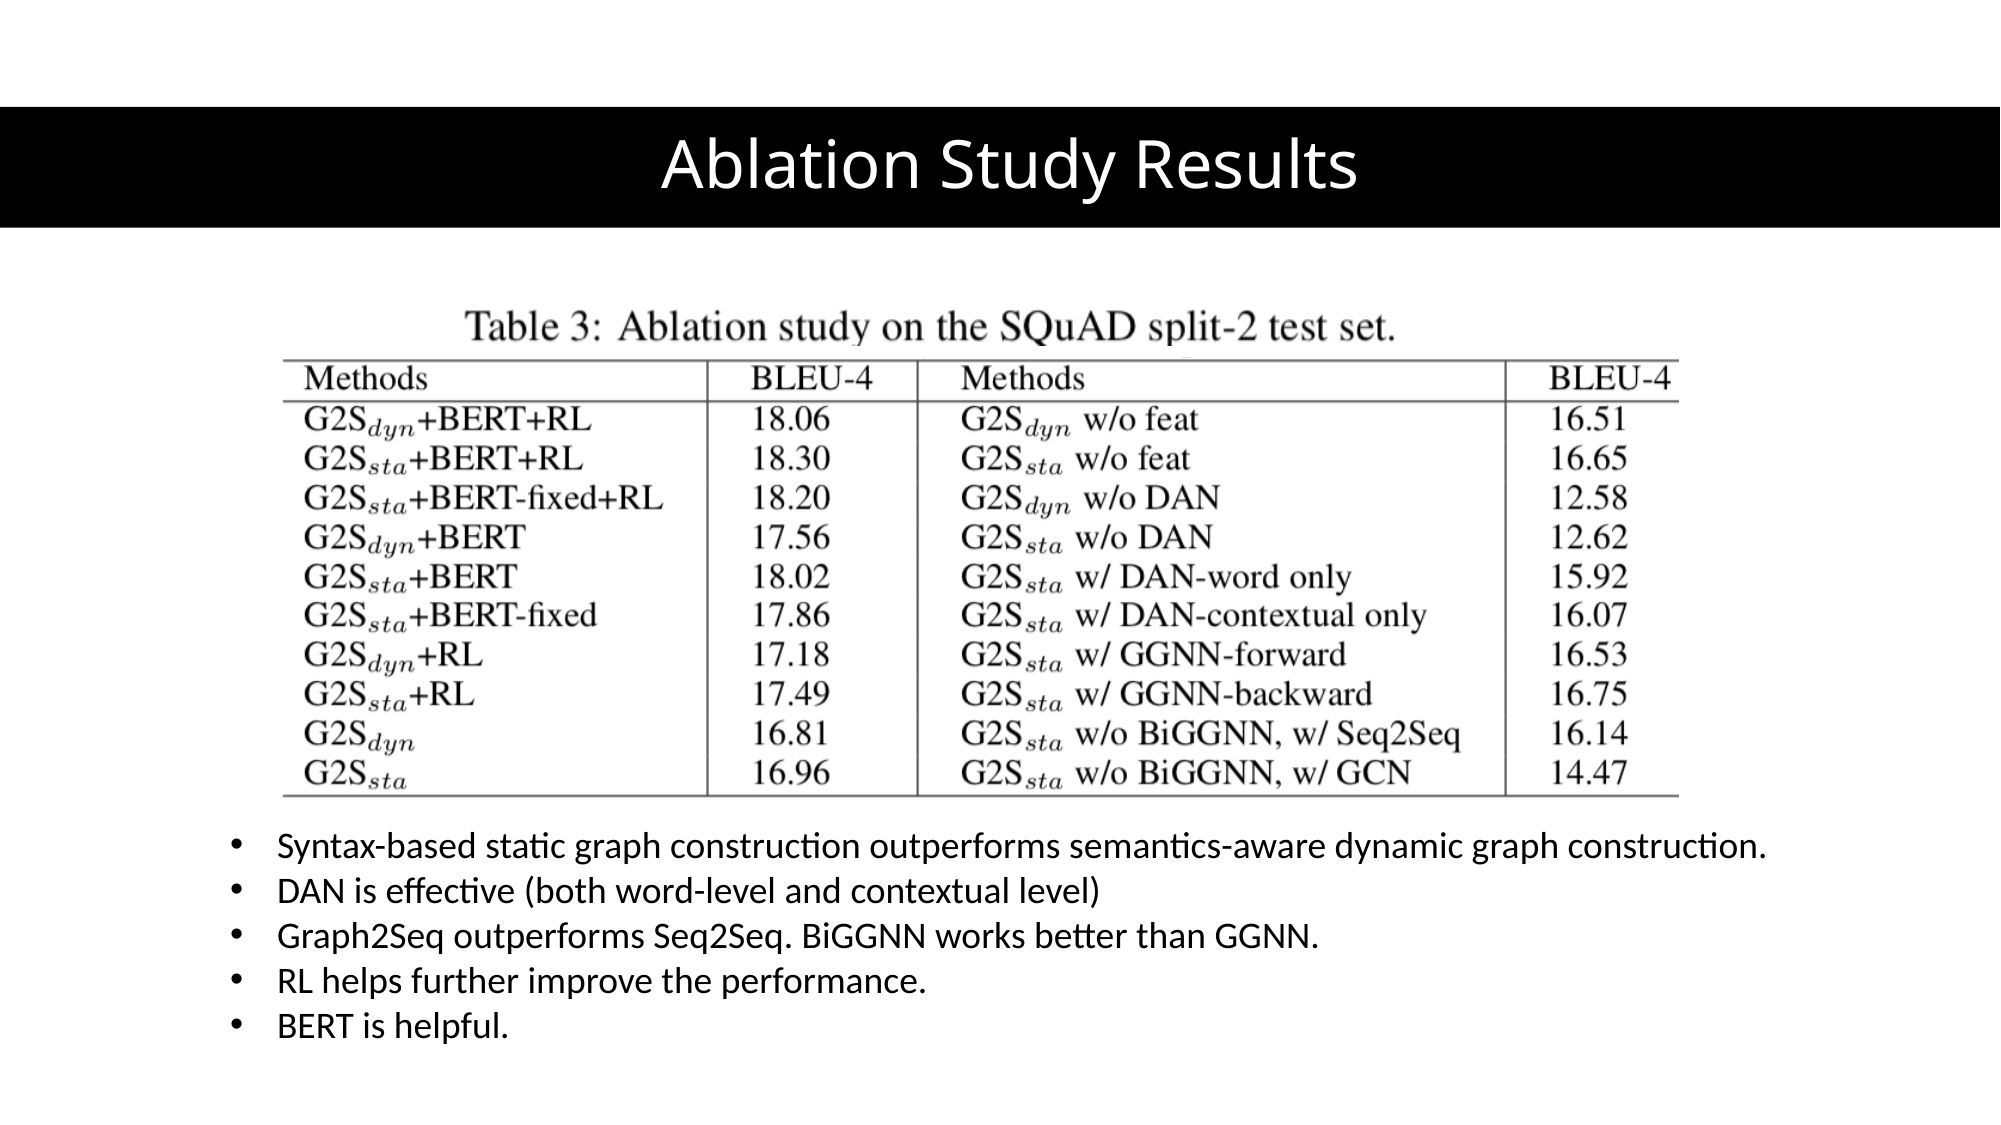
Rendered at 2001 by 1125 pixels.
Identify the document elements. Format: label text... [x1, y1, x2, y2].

text_box [0, 106, 2000, 229]
text_box Syntax-based static graph construction outperforms semantics-aware dynamic graph construction. DAN is effective (both word-level and contextual level) Graph2Seq outperforms Seq2Seq. BiGGNN works better than GGNN. RL helps further improve the performance. BERT is helpful. [215, 813, 1785, 1054]
picture [459, 299, 1405, 346]
picture [281, 357, 1679, 803]
title Ablation Study Results [91, 105, 1931, 228]
